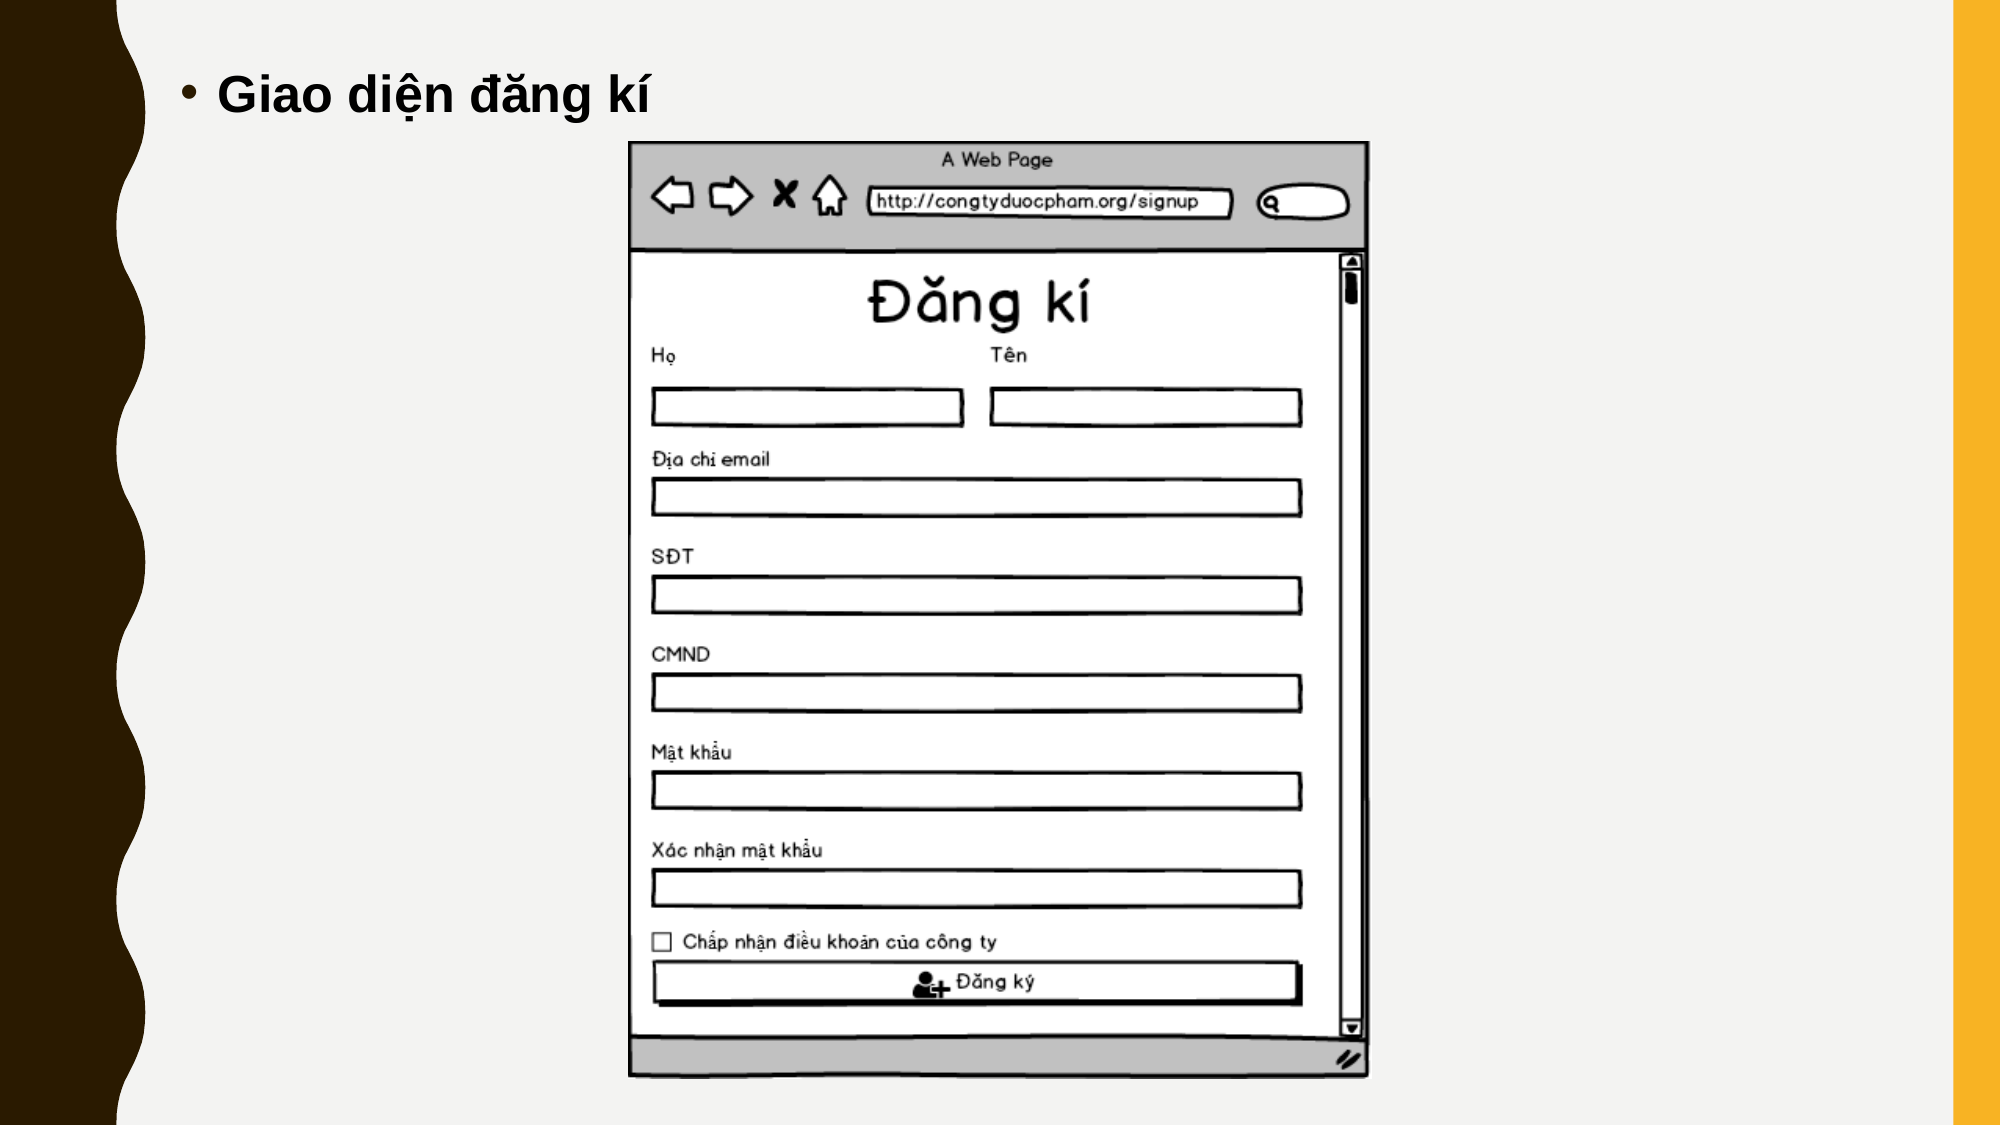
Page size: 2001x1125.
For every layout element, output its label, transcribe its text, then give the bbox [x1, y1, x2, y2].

list Giao diện đăng kí [165, 46, 1835, 111]
picture [628, 141, 1372, 1079]
